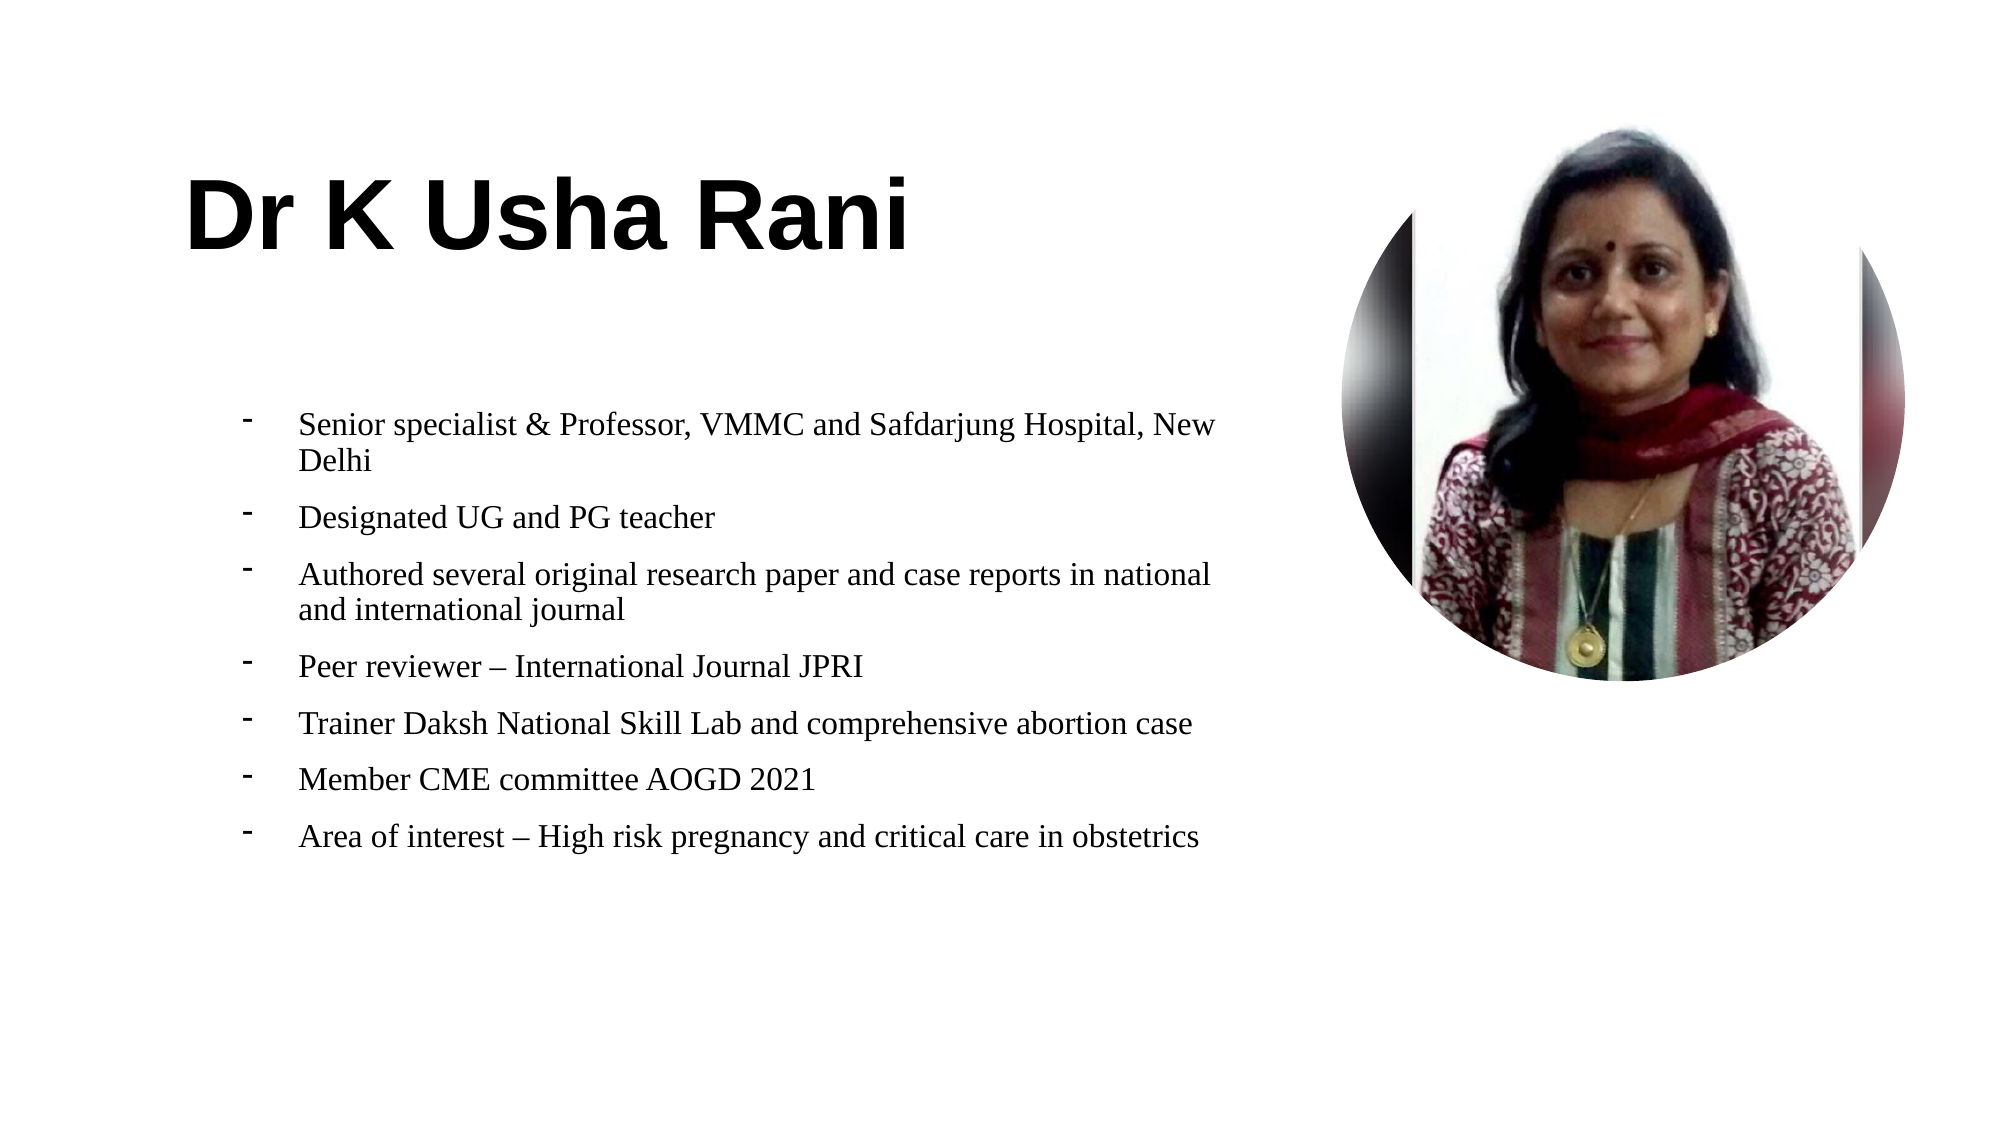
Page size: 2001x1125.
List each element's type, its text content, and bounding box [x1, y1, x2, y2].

picture [1341, 117, 1905, 682]
title Dr K Usha Rani [95, 137, 1002, 279]
subtitle Senior specialist & Professor, VMMC and Safdarjung Hospital, New Delhi Designated UG and PG teacher Authored several original research paper and case reports in national and international journal Peer reviewer – International Journal JPRI Trainer Daksh National Skill Lab and comprehensive abortion case Member CME committee AOGD 2021 Area of interest – High risk pregnancy and critical care in obstetrics [227, 399, 1240, 988]
